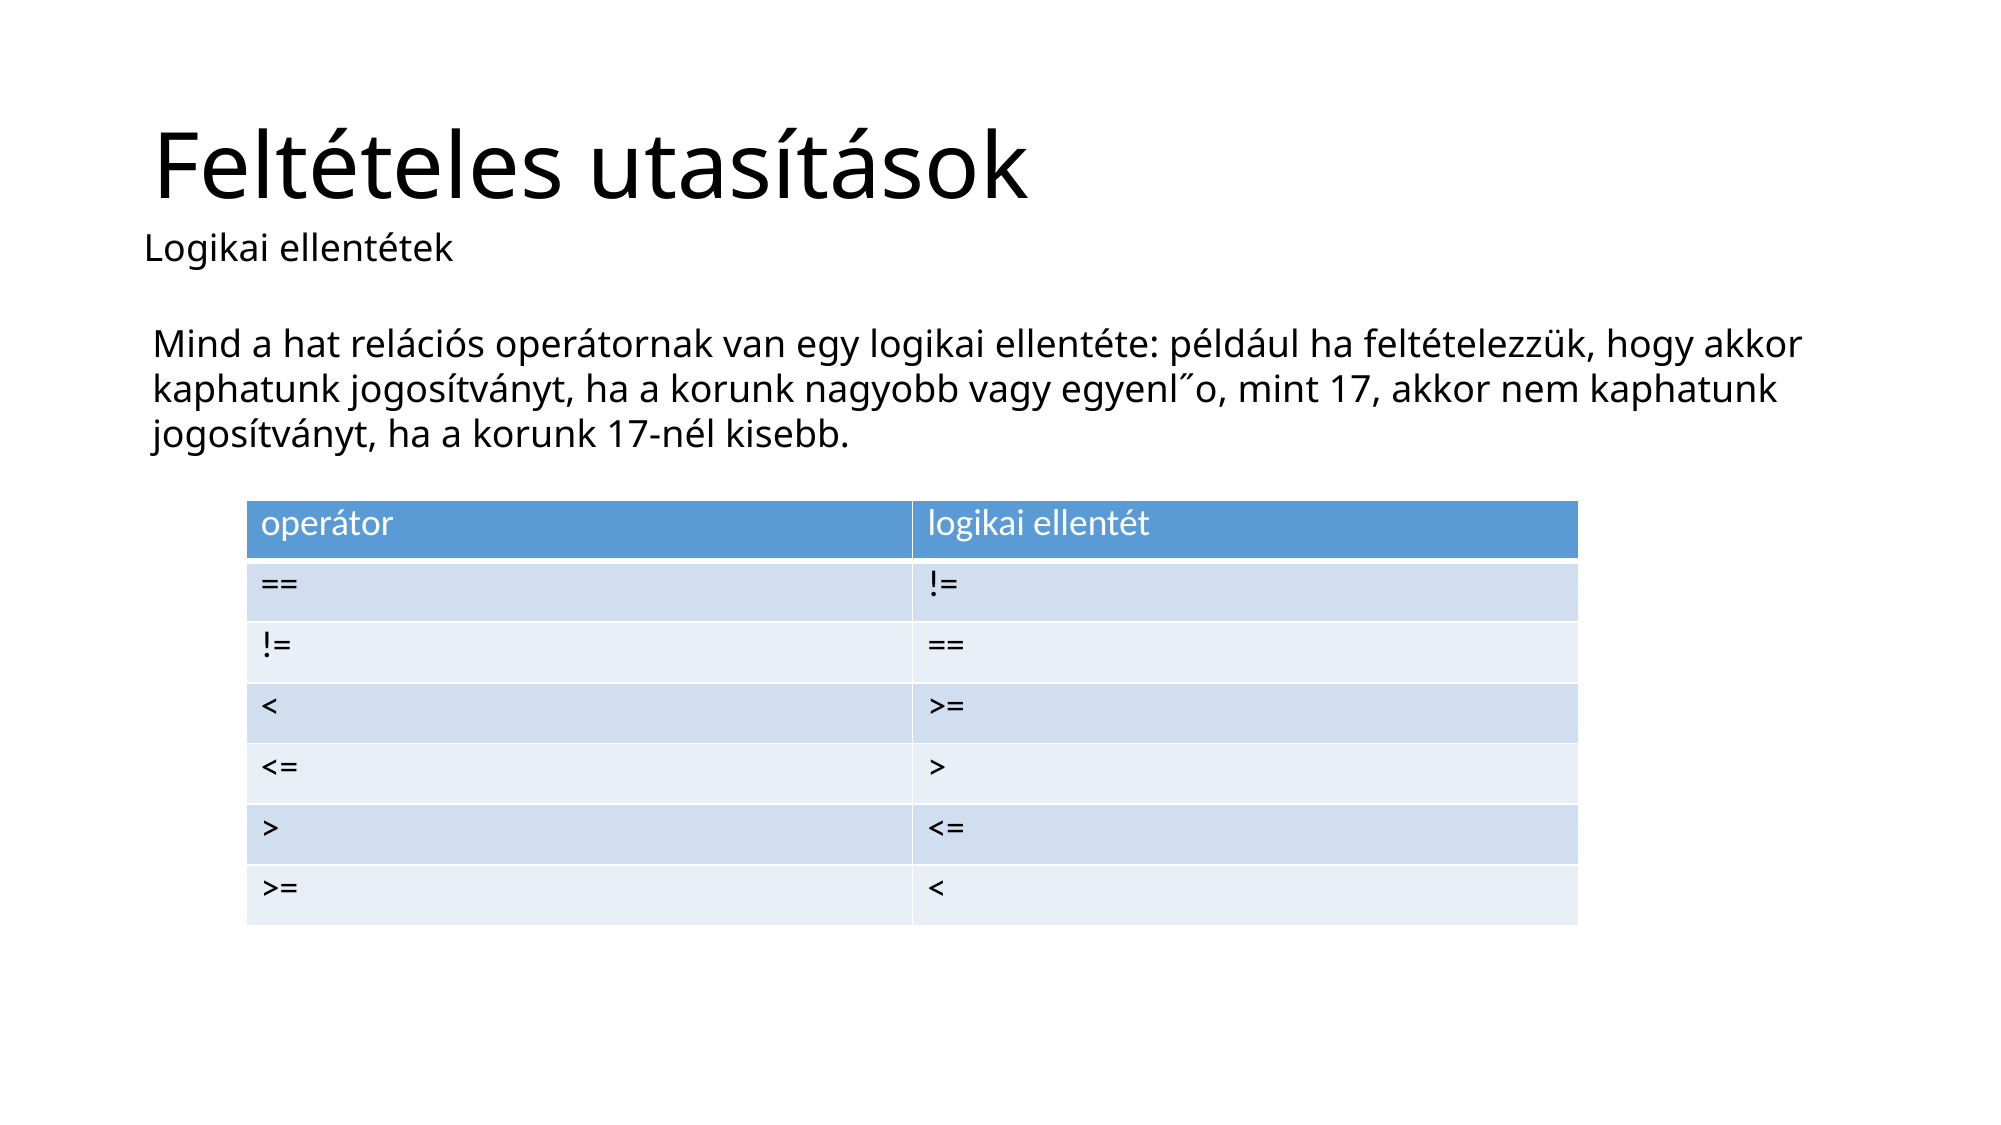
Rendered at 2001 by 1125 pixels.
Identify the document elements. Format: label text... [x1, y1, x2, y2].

table_header logikai ellentét [913, 501, 1578, 558]
table_cell != [913, 564, 1578, 621]
table_cell >= [247, 866, 912, 925]
table_cell <= [247, 744, 912, 803]
table_cell >= [913, 684, 1578, 743]
table_cell > [913, 744, 1578, 803]
text_box Logikai ellentétek [128, 216, 469, 277]
table_cell < [913, 866, 1578, 925]
table_cell == [247, 564, 912, 621]
table_cell == [913, 623, 1578, 682]
table_cell != [247, 623, 912, 682]
table_header operátor [247, 501, 912, 558]
text_box Mind a hat relációs operátornak van egy logikai ellentéte: például ha feltételezzük, hogy akkor kaphatunk jogosítványt, ha a korunk nagyobb vagy egyenl˝o, mint 17, akkor nem kaphatunk jogosítványt, ha a korunk 17-nél kisebb. [137, 312, 1899, 463]
title Feltételes utasítások [137, 59, 1863, 278]
table_cell < [247, 684, 912, 743]
table_cell <= [913, 805, 1578, 864]
table_cell > [247, 805, 912, 864]
